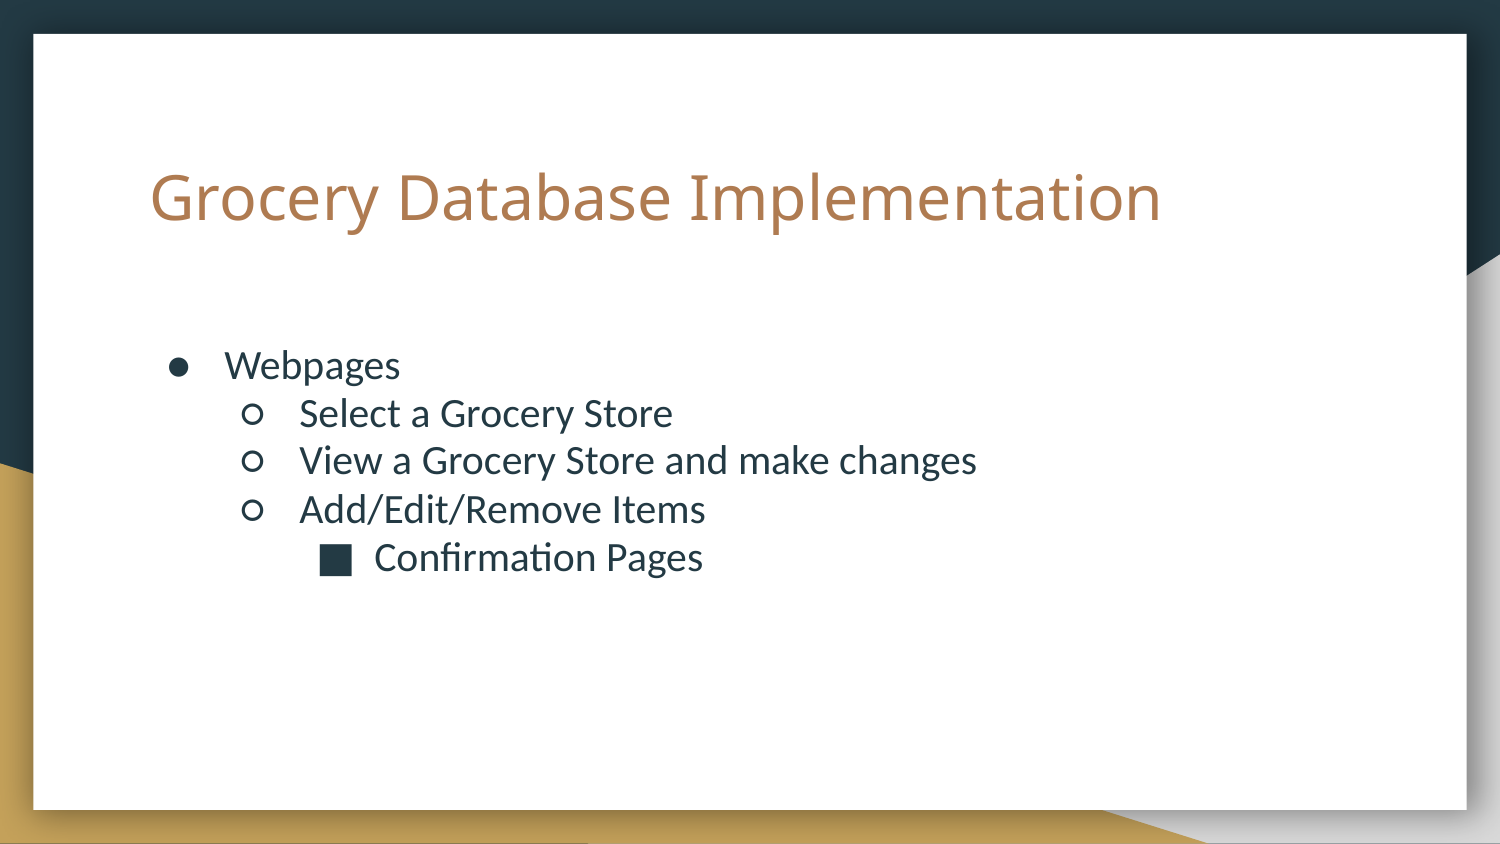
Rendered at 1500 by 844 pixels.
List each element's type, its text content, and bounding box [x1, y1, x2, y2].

title Grocery Database Implementation [134, 138, 1366, 296]
list Webpages Select a Grocery Store View a Grocery Store and make changes Add/Edit/Remove Items Confirmation Pages [134, 326, 1366, 729]
